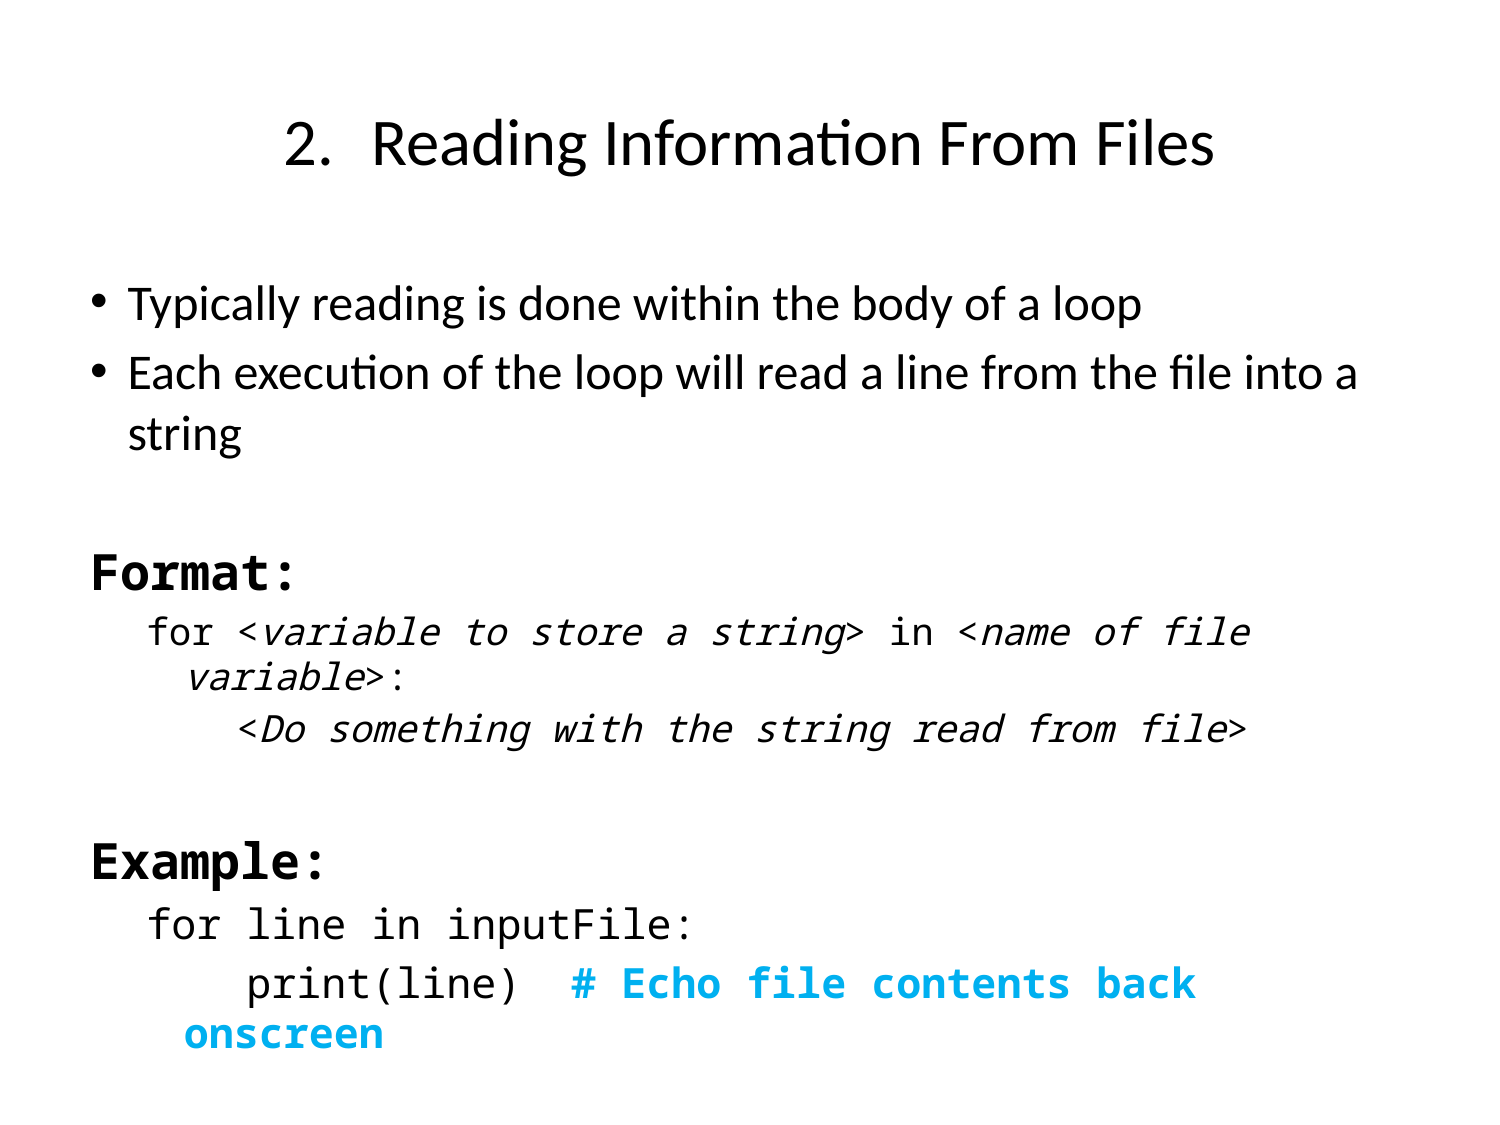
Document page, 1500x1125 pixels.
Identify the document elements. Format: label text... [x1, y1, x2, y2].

list Typically reading is done within the body of a loop Each execution of the loop will read a line from the file into a string Format: for <variable to store a string> in <name of file variable>: <Do something with the string read from file> Example: for line in inputFile: print(line) # Echo file contents back onscreen [74, 262, 1426, 1006]
title Reading Information From Files [74, 44, 1426, 233]
